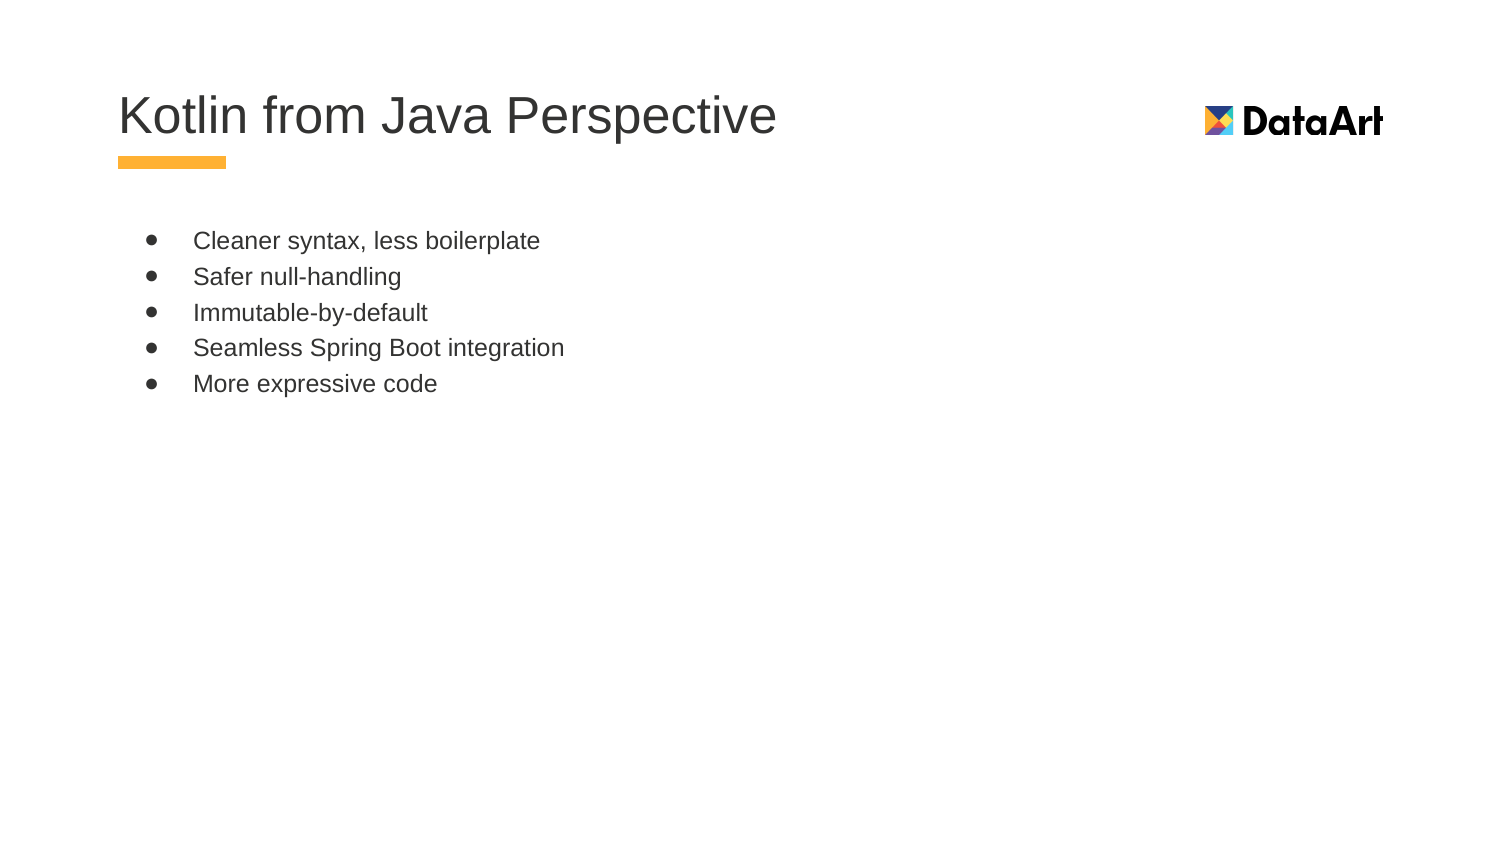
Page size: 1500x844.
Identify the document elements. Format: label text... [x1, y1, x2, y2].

list Cleaner syntax, less boilerplate Safer null-handling Immutable-by-default Seamless Spring Boot integration More expressive code [118, 218, 1382, 732]
picture [1205, 106, 1383, 135]
title Kotlin from Java Perspective [118, 88, 1096, 163]
